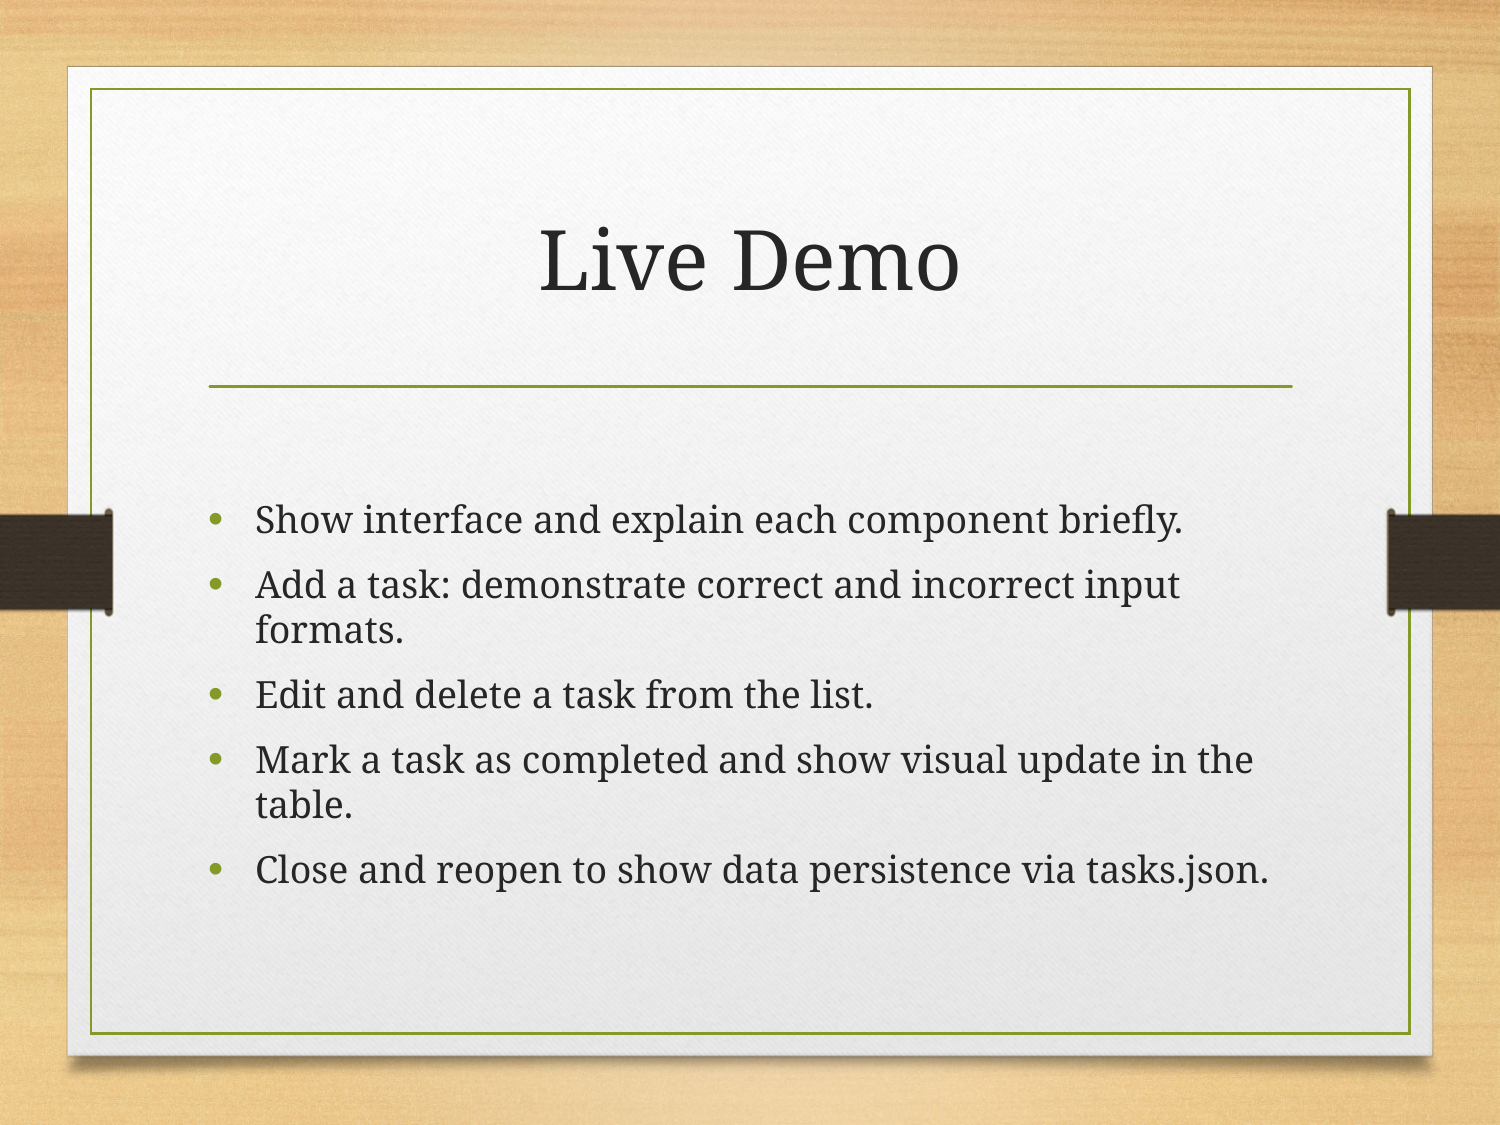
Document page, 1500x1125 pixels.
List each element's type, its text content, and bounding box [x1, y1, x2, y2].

list Show interface and explain each component briefly. Add a task: demonstrate correct and incorrect input formats. Edit and delete a task from the list. Mark a task as completed and show visual update in the table. Close and reopen to show data persistence via tasks.json. [193, 408, 1309, 974]
title Live Demo [193, 150, 1309, 365]
picture [0, 0, 1500, 1125]
